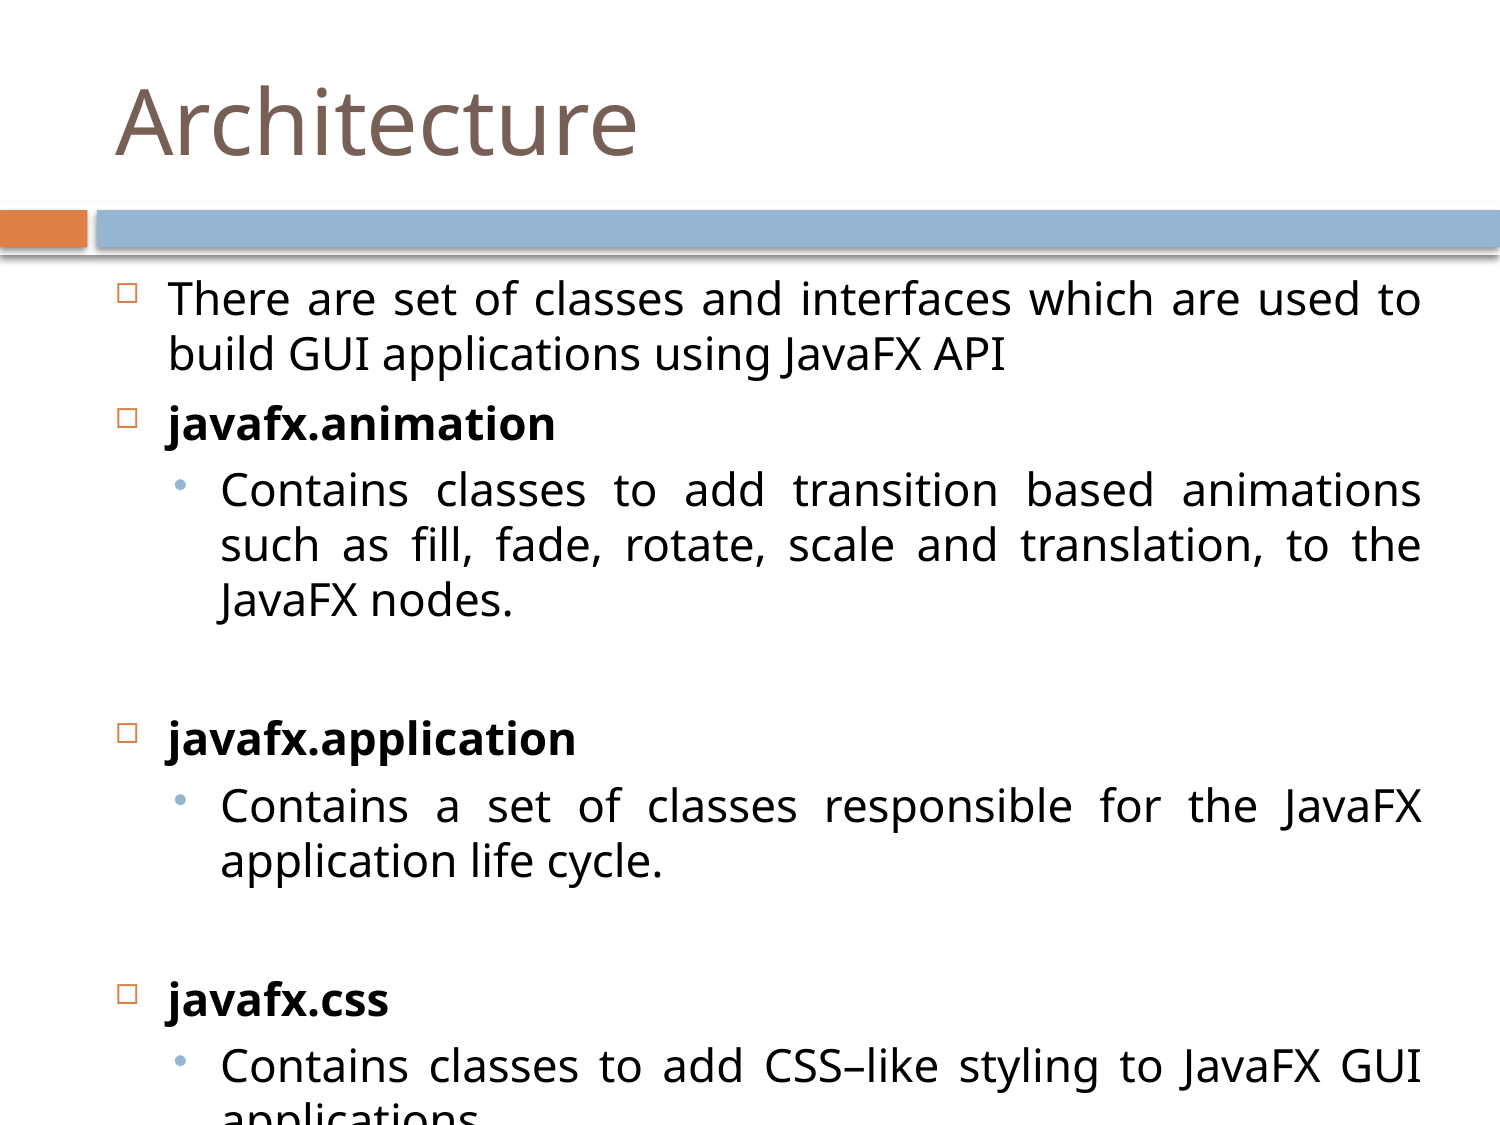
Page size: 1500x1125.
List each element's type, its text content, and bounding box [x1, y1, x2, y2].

title Architecture [100, 37, 1438, 200]
list There are set of classes and interfaces which are used to build GUI applications using JavaFX API javafx.animation Contains classes to add transition based animations such as fill, fade, rotate, scale and translation, to the JavaFX nodes. javafx.application Contains a set of classes responsible for the JavaFX application life cycle. javafx.css Contains classes to add CSS–like styling to JavaFX GUI applications. [100, 262, 1438, 1088]
